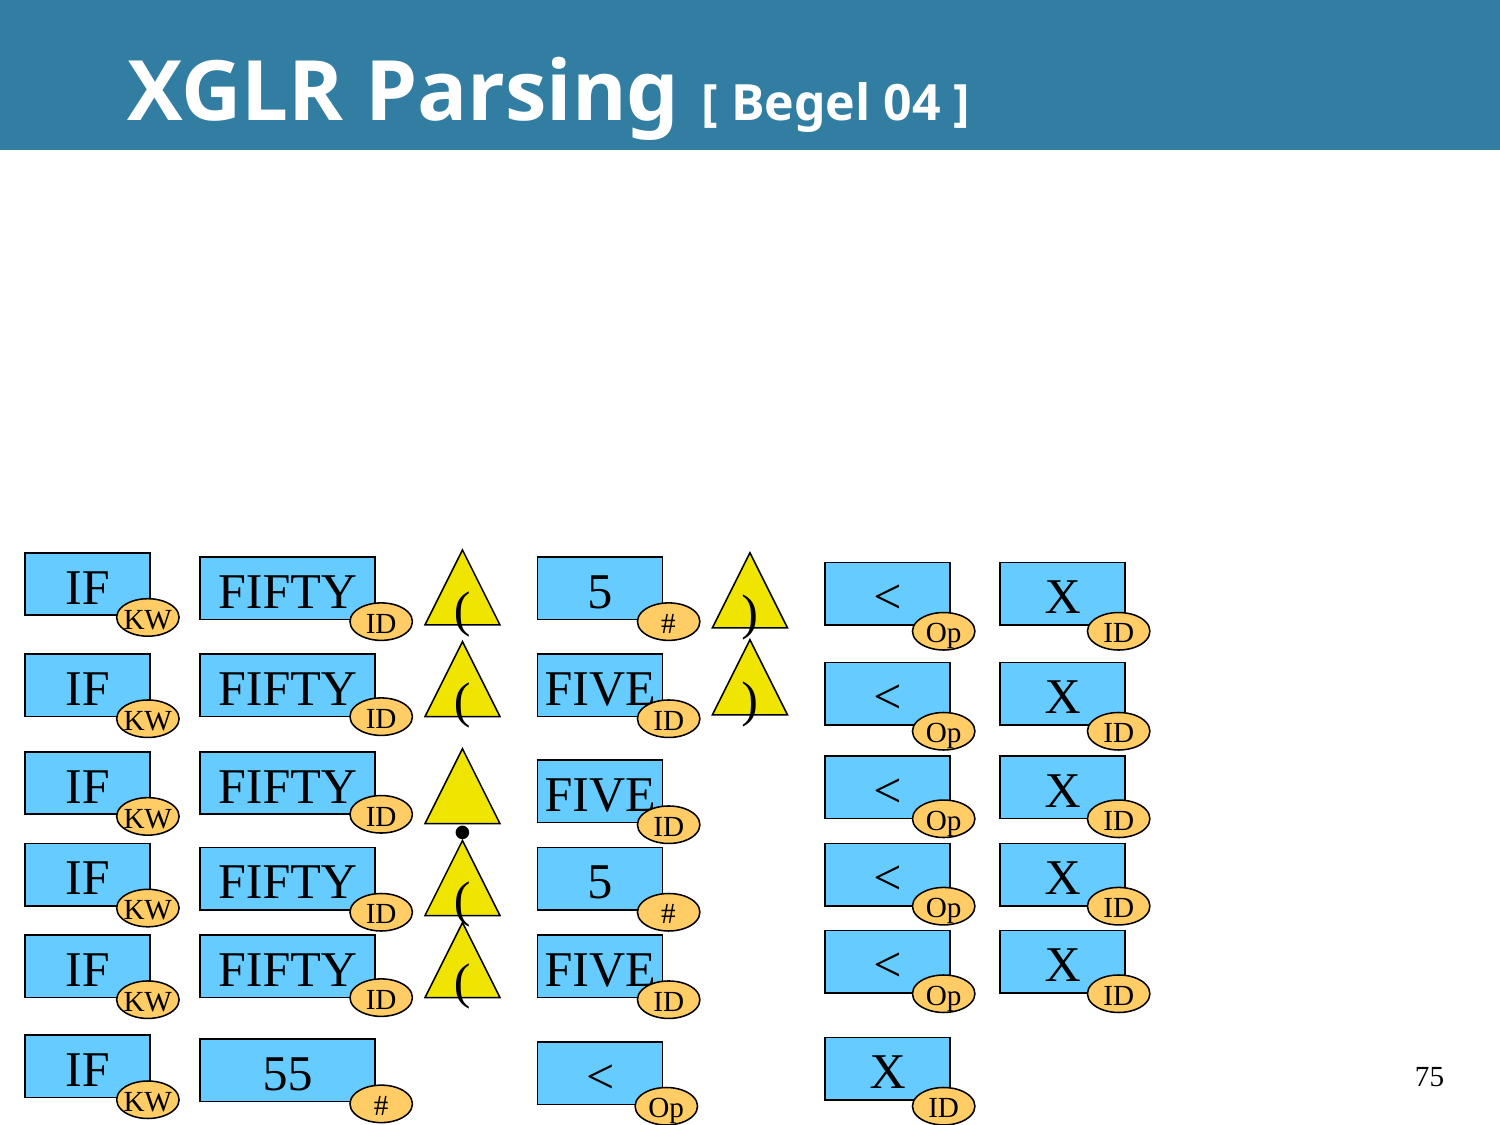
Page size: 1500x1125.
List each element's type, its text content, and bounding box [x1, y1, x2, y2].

text_box ID [349, 893, 413, 932]
text_box ) [712, 639, 788, 715]
text_box ID [349, 697, 413, 736]
text_box < [825, 843, 950, 906]
text_box IF [24, 654, 150, 717]
text_box ( [424, 549, 500, 625]
text_box KW [116, 980, 180, 1019]
text_box Op [912, 975, 975, 1013]
text_box 5 [537, 556, 663, 620]
text_box ID [1087, 887, 1150, 925]
text_box < [825, 930, 950, 993]
text_box . [424, 748, 500, 824]
text_box ID [349, 978, 413, 1017]
text_box # [349, 1085, 413, 1123]
text_box # [637, 893, 700, 932]
text_box X [825, 1037, 950, 1100]
text_box ID [637, 805, 700, 844]
text_box Op [912, 712, 975, 751]
text_box < [537, 1042, 663, 1105]
text_box X [999, 930, 1125, 993]
text_box FIFTY [200, 654, 375, 717]
text_box < [825, 755, 950, 819]
text_box FIVE [537, 760, 663, 823]
text_box ( [424, 840, 500, 916]
text_box < [825, 662, 950, 725]
text_box ID [1087, 975, 1150, 1013]
text_box ID [637, 980, 700, 1019]
text_box IF [24, 751, 150, 815]
text_box Op [912, 800, 975, 838]
title XGLR Parsing [ Begel 04 ] [112, 12, 1500, 163]
text_box X [999, 843, 1125, 906]
text_box ID [912, 1087, 975, 1125]
text_box ID [1087, 712, 1150, 751]
text_box X [999, 562, 1125, 625]
text_box X [999, 755, 1125, 819]
text_box KW [116, 699, 180, 738]
text_box 5 [537, 847, 663, 911]
text_box FIFTY [200, 935, 375, 998]
text_box ID [349, 602, 413, 641]
text_box FIFTY [200, 556, 375, 620]
text_box ID [349, 795, 413, 834]
text_box FIVE [537, 654, 663, 717]
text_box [24, 843, 180, 927]
text_box KW [116, 797, 180, 836]
text_box FIFTY [200, 751, 375, 815]
text_box # [637, 602, 700, 641]
text_box 55 [200, 1039, 375, 1102]
text_box Op [912, 612, 975, 651]
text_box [24, 1035, 180, 1119]
text_box ( [424, 922, 500, 998]
text_box X [999, 662, 1125, 725]
text_box ( [424, 641, 500, 717]
text_box FIVE [537, 935, 663, 998]
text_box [24, 552, 180, 637]
text_box ) [712, 552, 788, 628]
text_box ID [637, 699, 700, 738]
text_box FIFTY [200, 847, 375, 911]
text_box < [825, 562, 950, 625]
text_box Op [635, 1087, 698, 1125]
text_box ID [1087, 800, 1150, 838]
text_box ID [1087, 612, 1150, 651]
text_box IF [24, 935, 150, 998]
text_box Op [912, 887, 975, 925]
